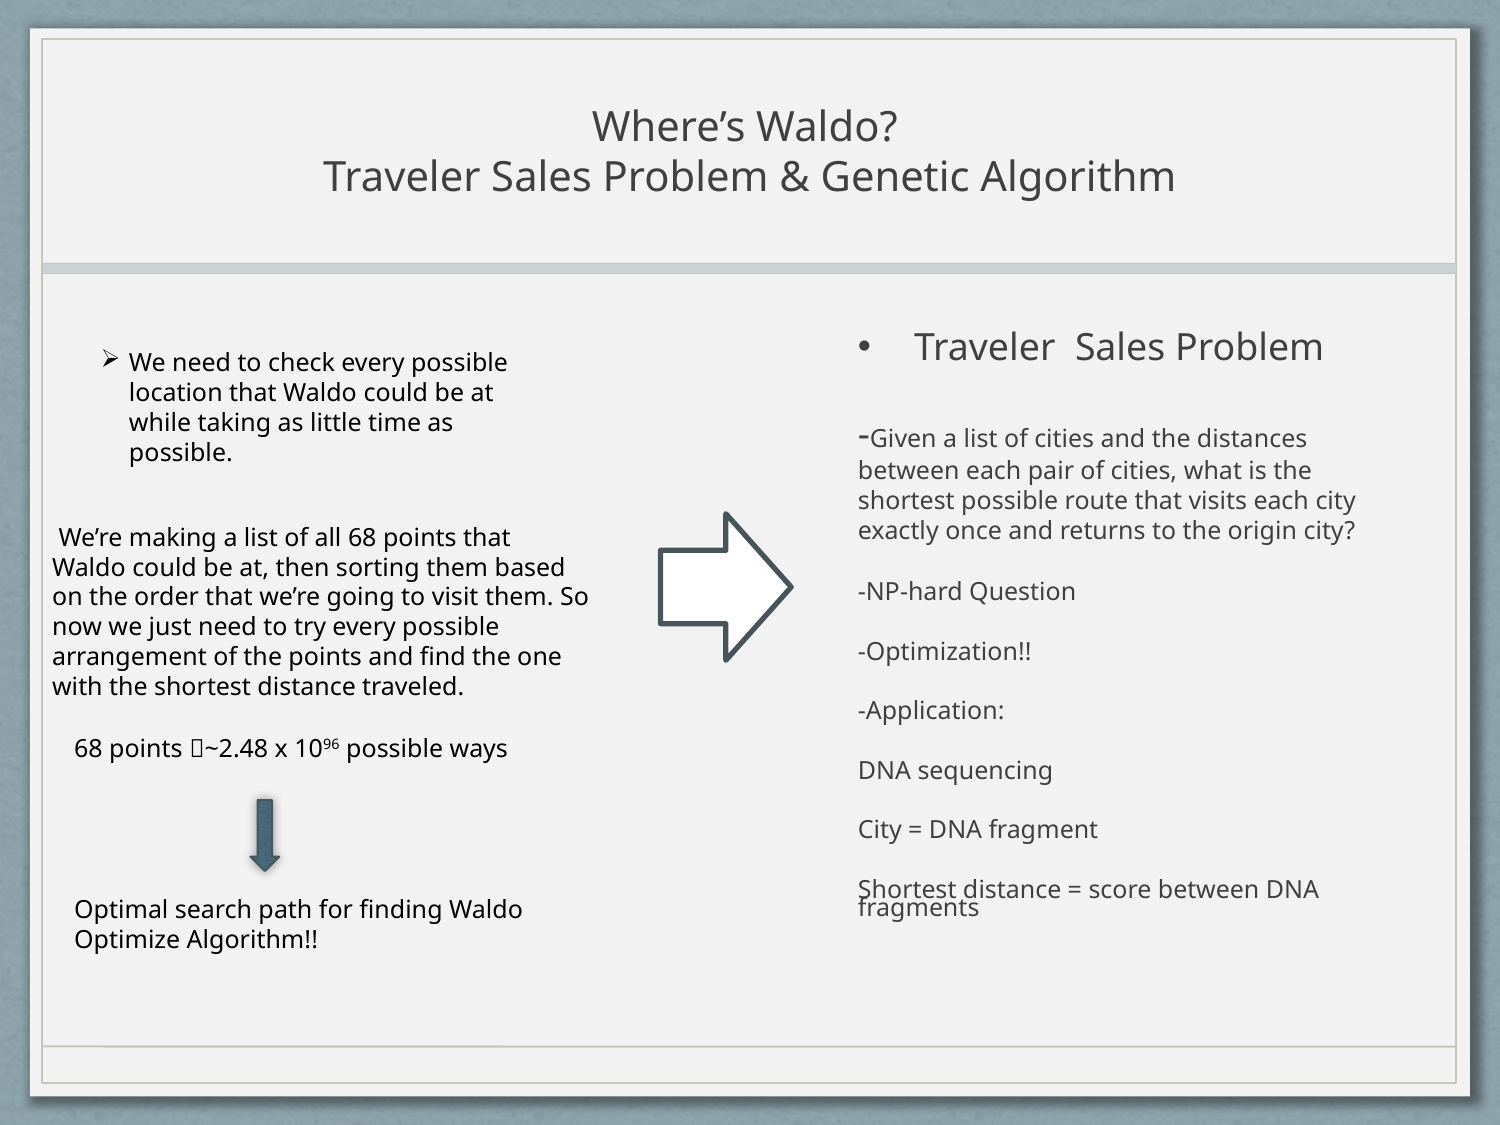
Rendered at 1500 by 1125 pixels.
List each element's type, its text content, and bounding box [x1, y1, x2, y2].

text_box Traveler Sales Problem -Given a list of cities and the distances between each pair of cities, what is the shortest possible route that visits each city exactly once and returns to the origin city? -NP-hard Question -Optimization!! -Application: DNA sequencing City = DNA fragment Shortest distance = score between DNA fragments [842, 315, 1430, 984]
text_box [657, 511, 794, 663]
title Where’s Waldo? Traveler Sales Problem & Genetic Algorithm [147, 40, 1353, 260]
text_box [36, 339, 606, 963]
